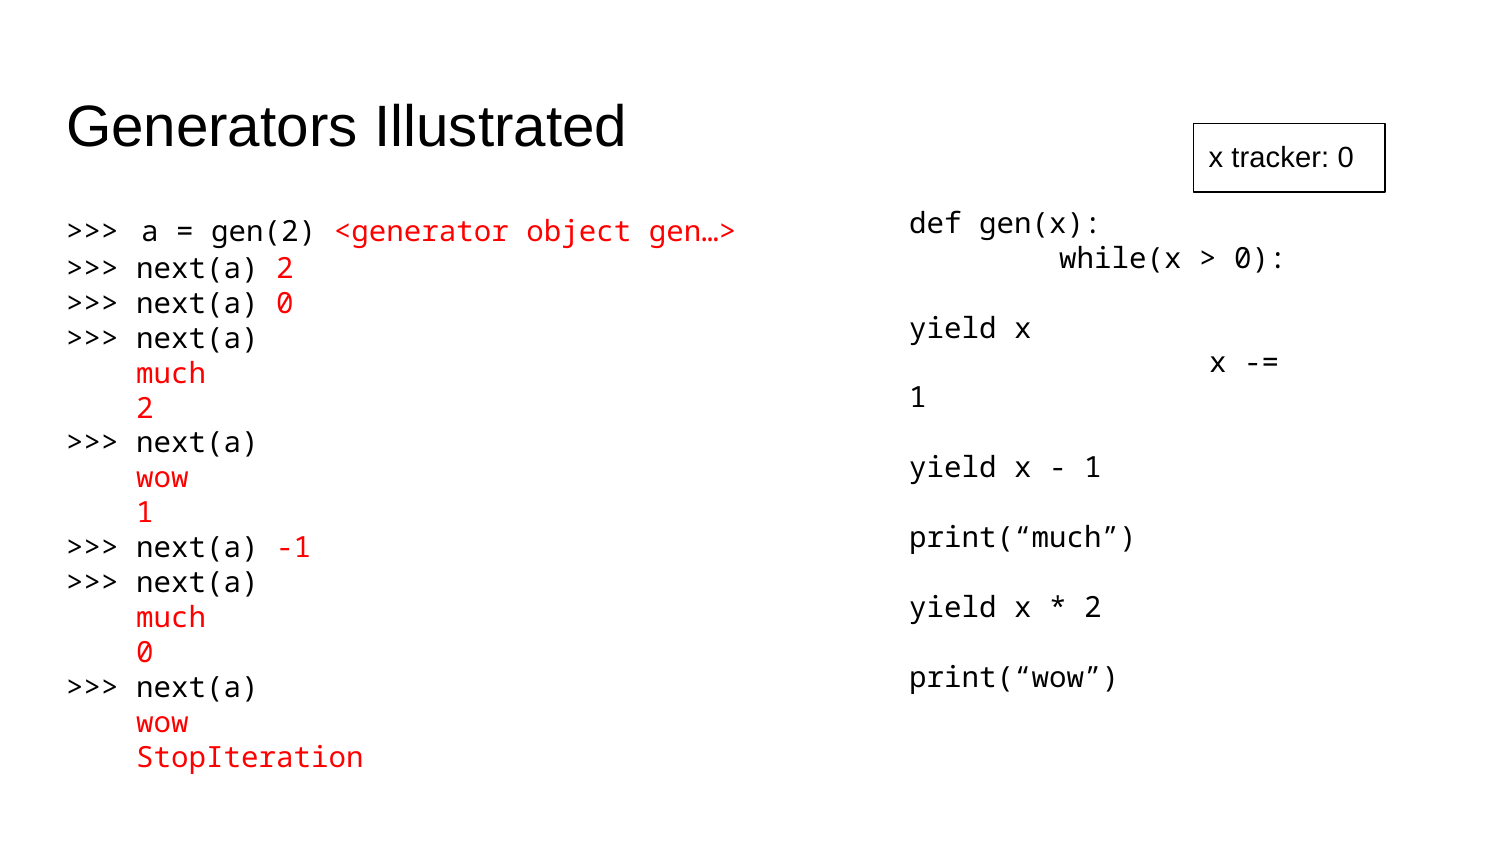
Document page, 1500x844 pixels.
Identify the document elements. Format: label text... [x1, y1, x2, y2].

text_box def gen(x): while(x > 0): yield x x -= 1 yield x - 1 print(“much”) yield x * 2 print(“wow”) [894, 188, 1307, 750]
title Generators Illustrated [51, 72, 1449, 167]
list >>> a = gen(2) <generator object gen…> >>> next(a) 2 >>> next(a) 0 >>> next(a) much 2 >>> next(a) wow 1 >>> next(a) -1 >>> next(a) much 0 >>> next(a) wow StopIteration [51, 189, 894, 750]
text_box x tracker: 0 [1193, 123, 1386, 192]
